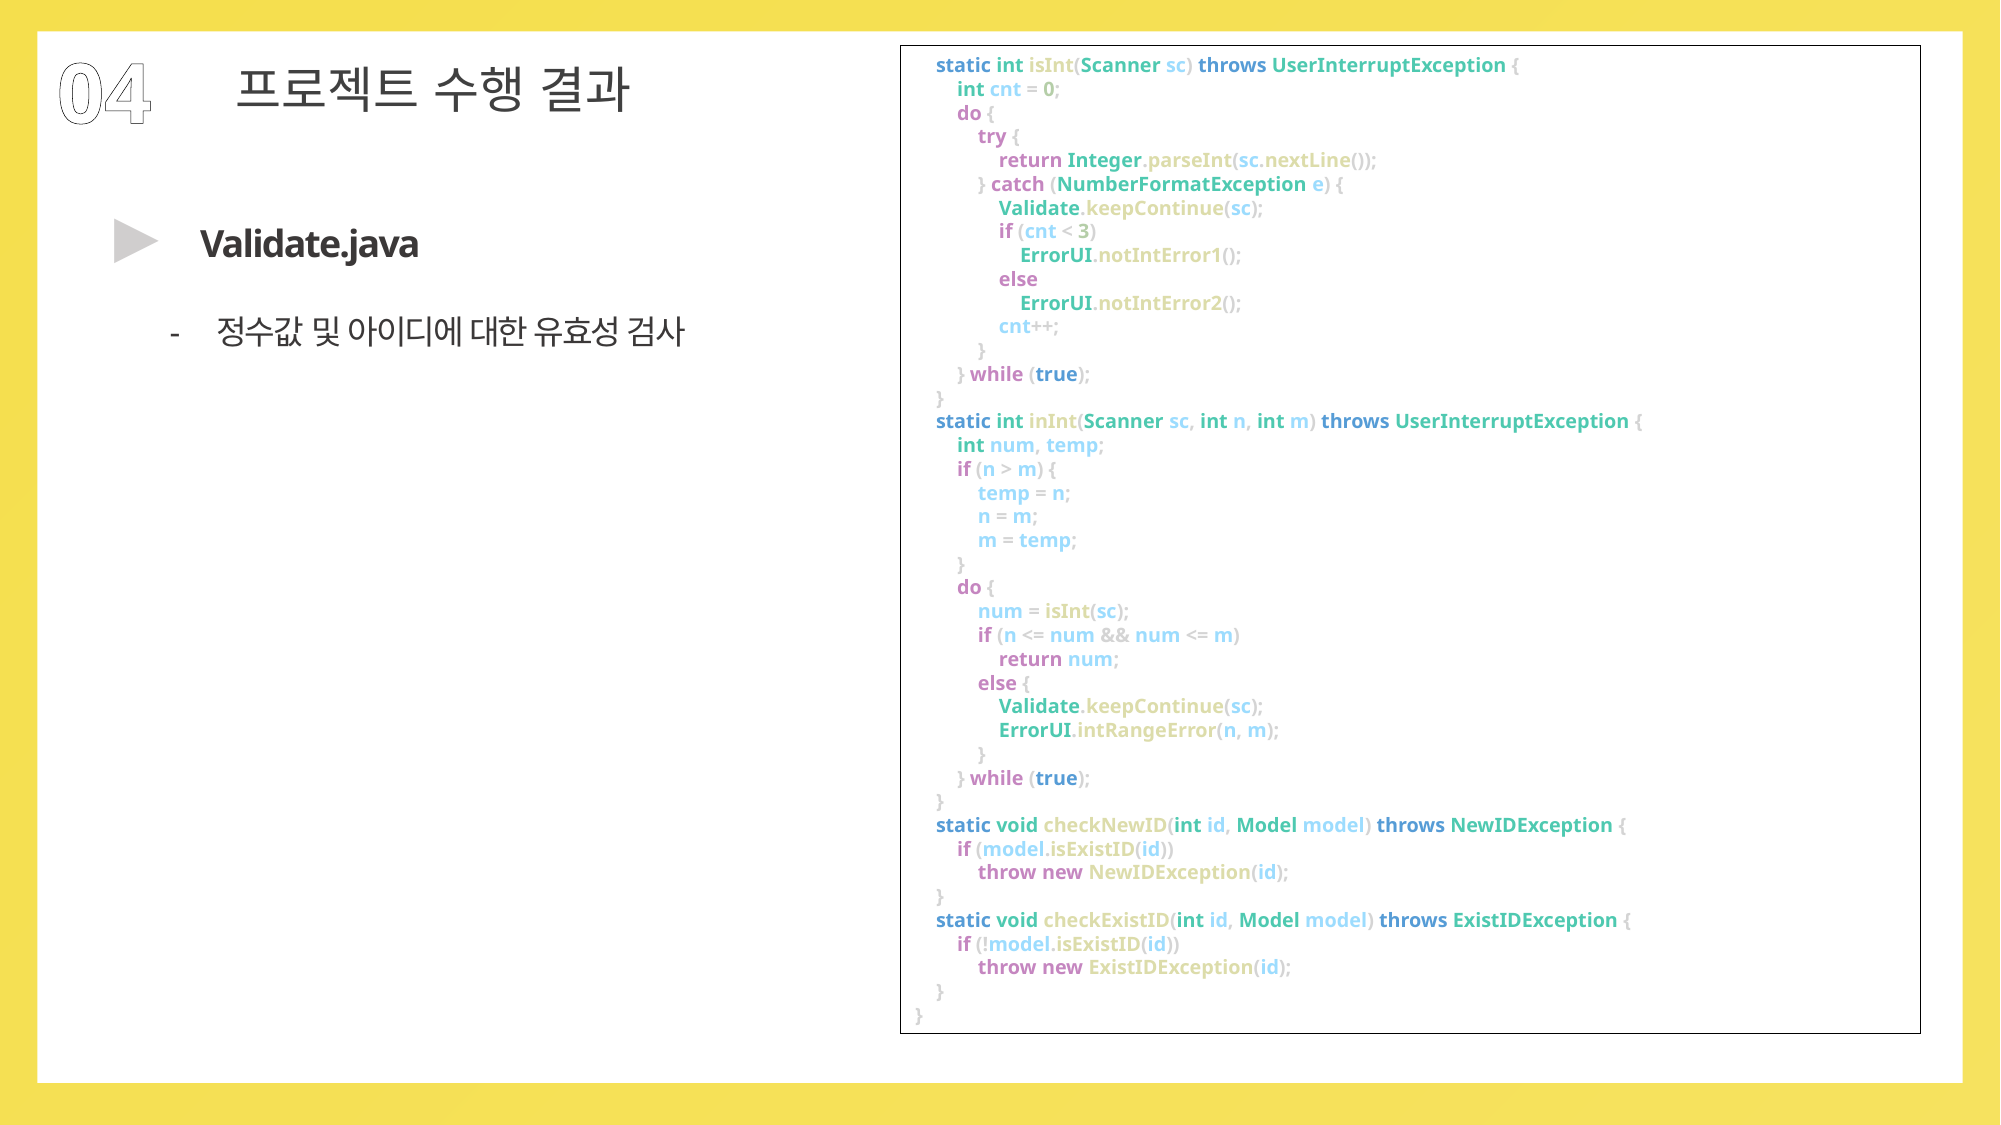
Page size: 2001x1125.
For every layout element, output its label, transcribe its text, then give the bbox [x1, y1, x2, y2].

text_box 정수값 및 아이디에 대한 유효성 검사 [154, 283, 786, 359]
text_box Validate.java [184, 212, 900, 392]
text_box static int isInt(Scanner sc) throws UserInterruptException { int cnt = 0; do { try { return Integer.parseInt(sc.nextLine()); } catch (NumberFormatException e) { Validate.keepContinue(sc); if (cnt < 3) ErrorUI.notIntError1(); else ErrorUI.notIntError2(); cnt++; } } while (true); } static int inInt(Scanner sc, int n, int m) throws UserInterruptException { int num, temp; if (n > m) { temp = n; n = m; m = temp; } do { num = isInt(sc); if (n <= num && num <= m) return num; else { Validate.keepContinue(sc); ErrorUI.intRangeError(n, m); } } while (true); } static void checkNewID(int id, Model model) throws NewIDException { if (model.isExistID(id)) throw new NewIDException(id); } static void checkExistID(int id, Model model) throws ExistIDException { if (!model.isExistID(id)) throw new ExistIDException(id); } } [900, 45, 1921, 1034]
text_box 프로젝트 수행 결과 [220, 51, 647, 127]
text_box [36, 30, 1964, 1084]
text_box ▶ [100, 190, 183, 276]
text_box 04 [41, 32, 233, 148]
